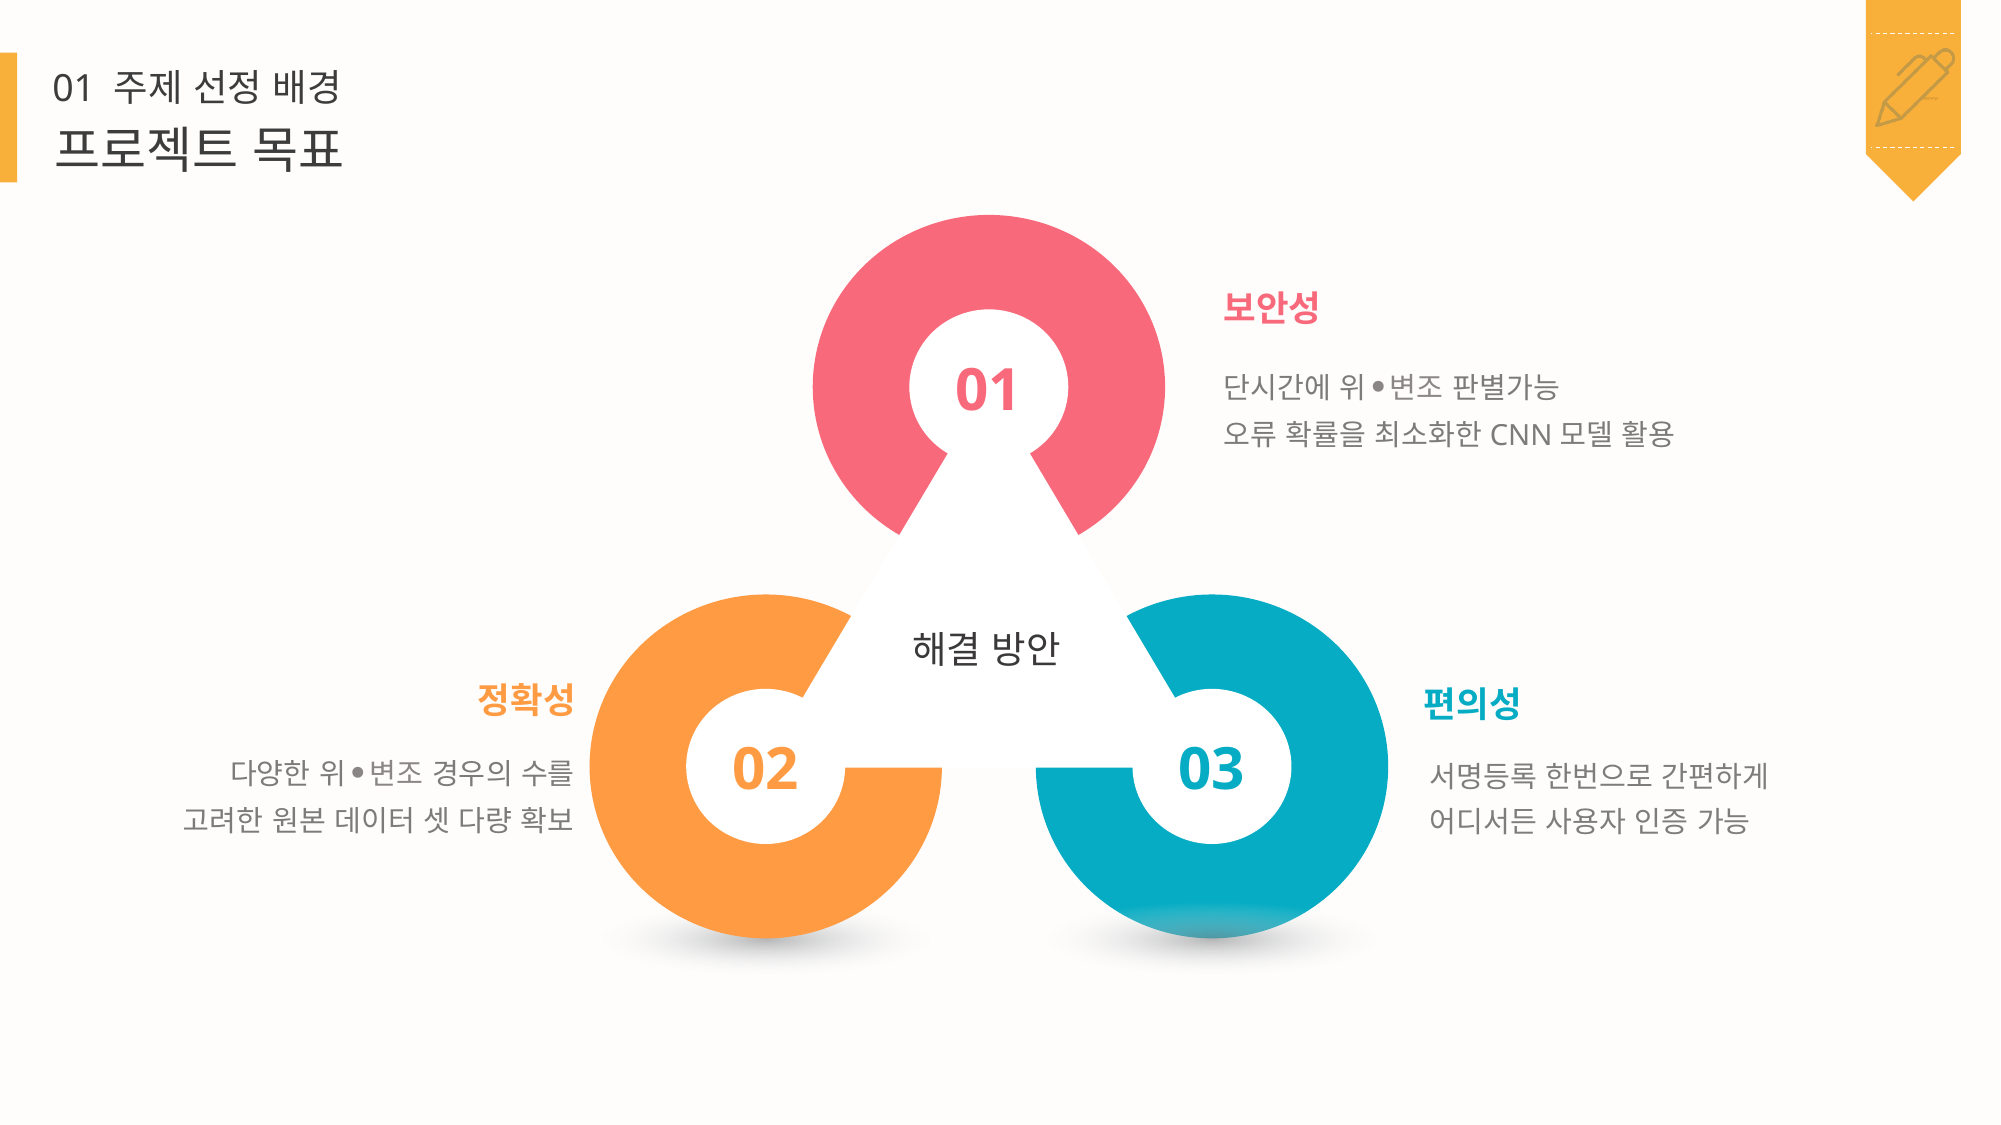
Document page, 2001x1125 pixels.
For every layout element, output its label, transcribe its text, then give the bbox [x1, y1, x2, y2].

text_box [137, 214, 1955, 977]
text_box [1865, 0, 1961, 202]
picture [1875, 48, 1955, 127]
text_box 프로젝트 목표 [40, 110, 360, 186]
text_box [0, 52, 18, 183]
text_box 01 주제 선정 배경 [37, 56, 357, 117]
